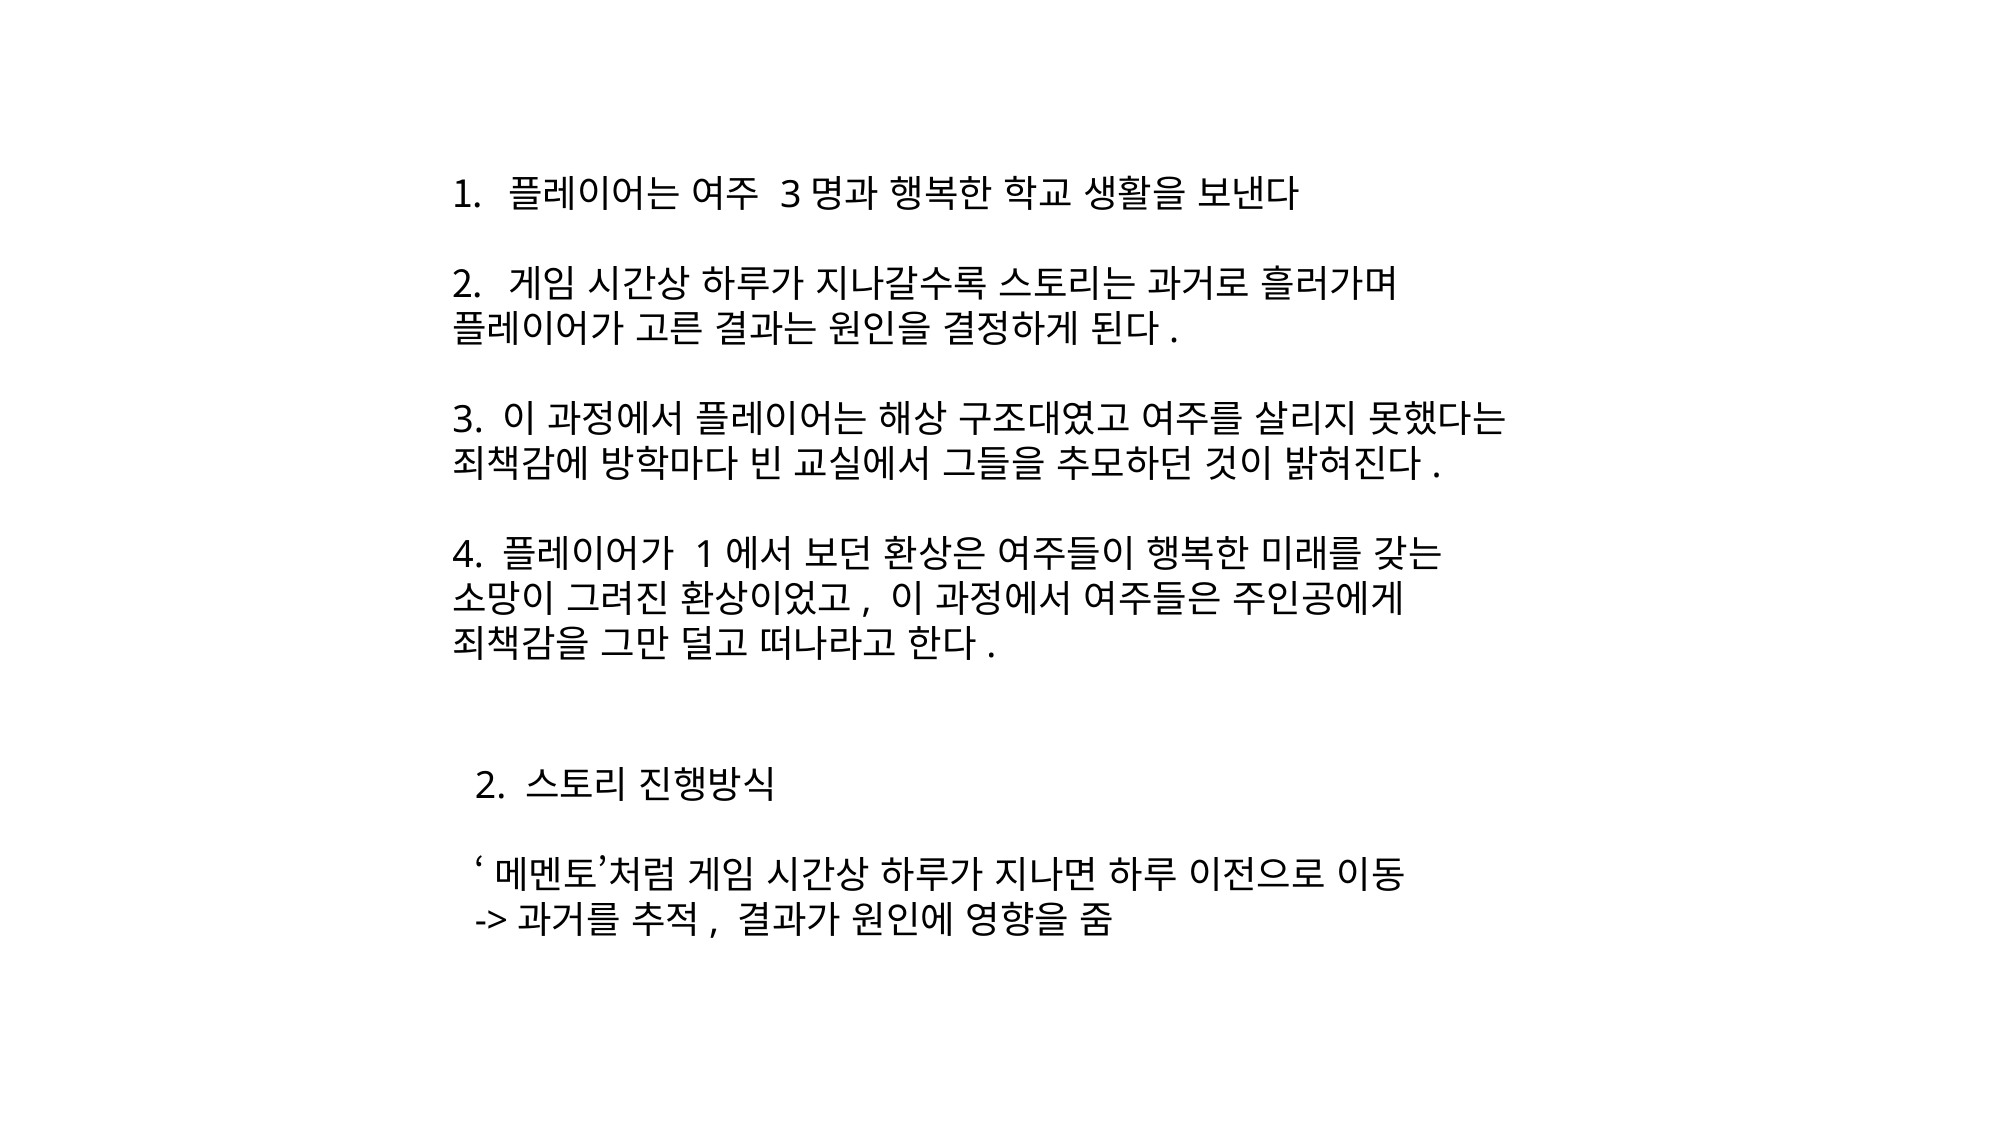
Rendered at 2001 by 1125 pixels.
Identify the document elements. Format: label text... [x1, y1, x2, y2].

text_box 2. 스토리 진행방식 ‘메멘토’처럼 게임 시간상 하루가 지나면 하루 이전으로 이동 ->과거를 추적, 결과가 원인에 영향을 줌 [459, 753, 1563, 1039]
text_box 플레이어는 여주 3명과 행복한 학교 생활을 보낸다 게임 시간상 하루가 지나갈수록 스토리는 과거로 흘러가며 플레이어가 고른 결과는 원인을 결정하게 된다. 3. 이 과정에서 플레이어는 해상 구조대였고 여주를 살리지 못했다는 죄책감에 방학마다 빈 교실에서 그들을 추모하던 것이 밝혀진다. 4. 플레이어가 1에서 보던 환상은 여주들이 행복한 미래를 갖는 소망이 그려진 환상이었고, 이 과정에서 여주들은 주인공에게 죄책감을 그만 덜고 떠나라고 한다. [437, 162, 1540, 718]
